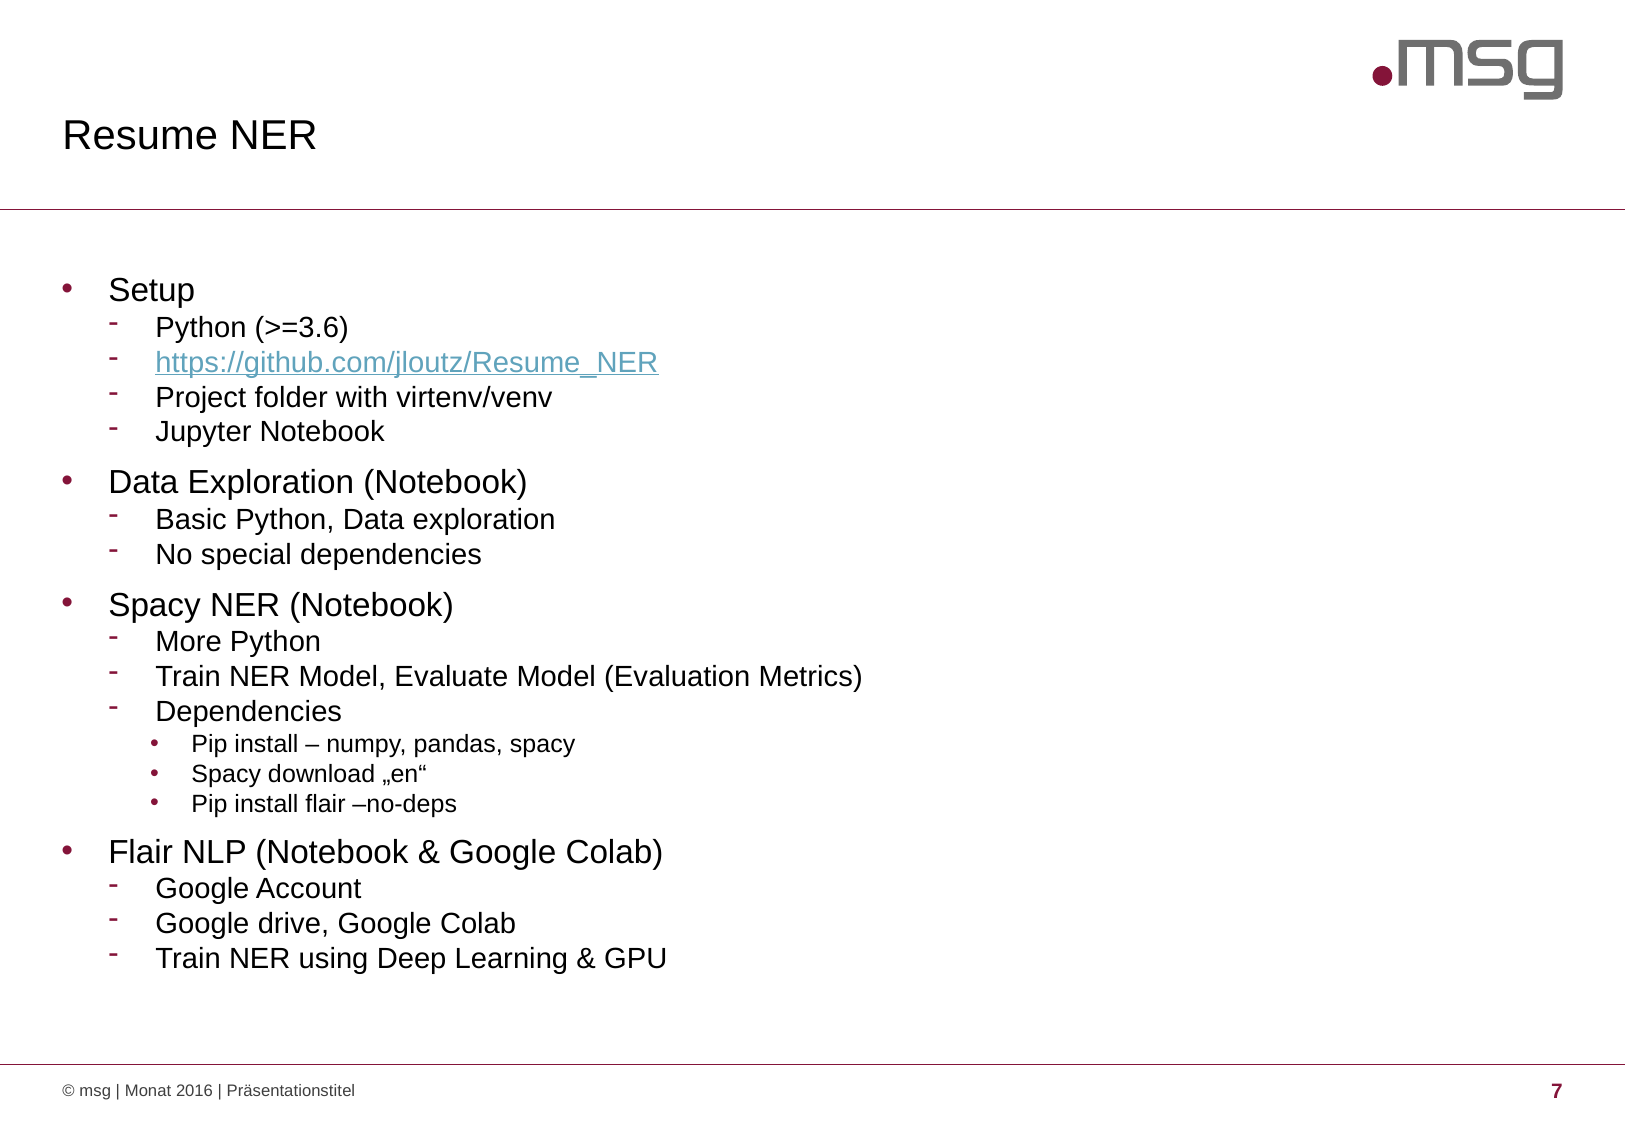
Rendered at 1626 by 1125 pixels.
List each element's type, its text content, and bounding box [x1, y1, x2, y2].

title Resume NER [62, 67, 1286, 206]
slide_number 7 [1485, 1078, 1563, 1102]
footer © msg | Monat 2016 | Präsentationstitel [62, 1078, 1286, 1102]
list Setup Python (>=3.6) https://github.com/jloutz/Resume_NER Project folder with virtenv/venv Jupyter Notebook Data Exploration (Notebook) Basic Python, Data exploration No special dependencies Spacy NER (Notebook) More Python Train NER Model, Evaluate Model (Evaluation Metrics) Dependencies Pip install – numpy, pandas, spacy Spacy download „en“ Pip install flair –no-deps Flair NLP (Notebook & Google Colab) Google Account Google drive, Google Colab Train NER using Deep Learning & GPU [61, 267, 1563, 977]
